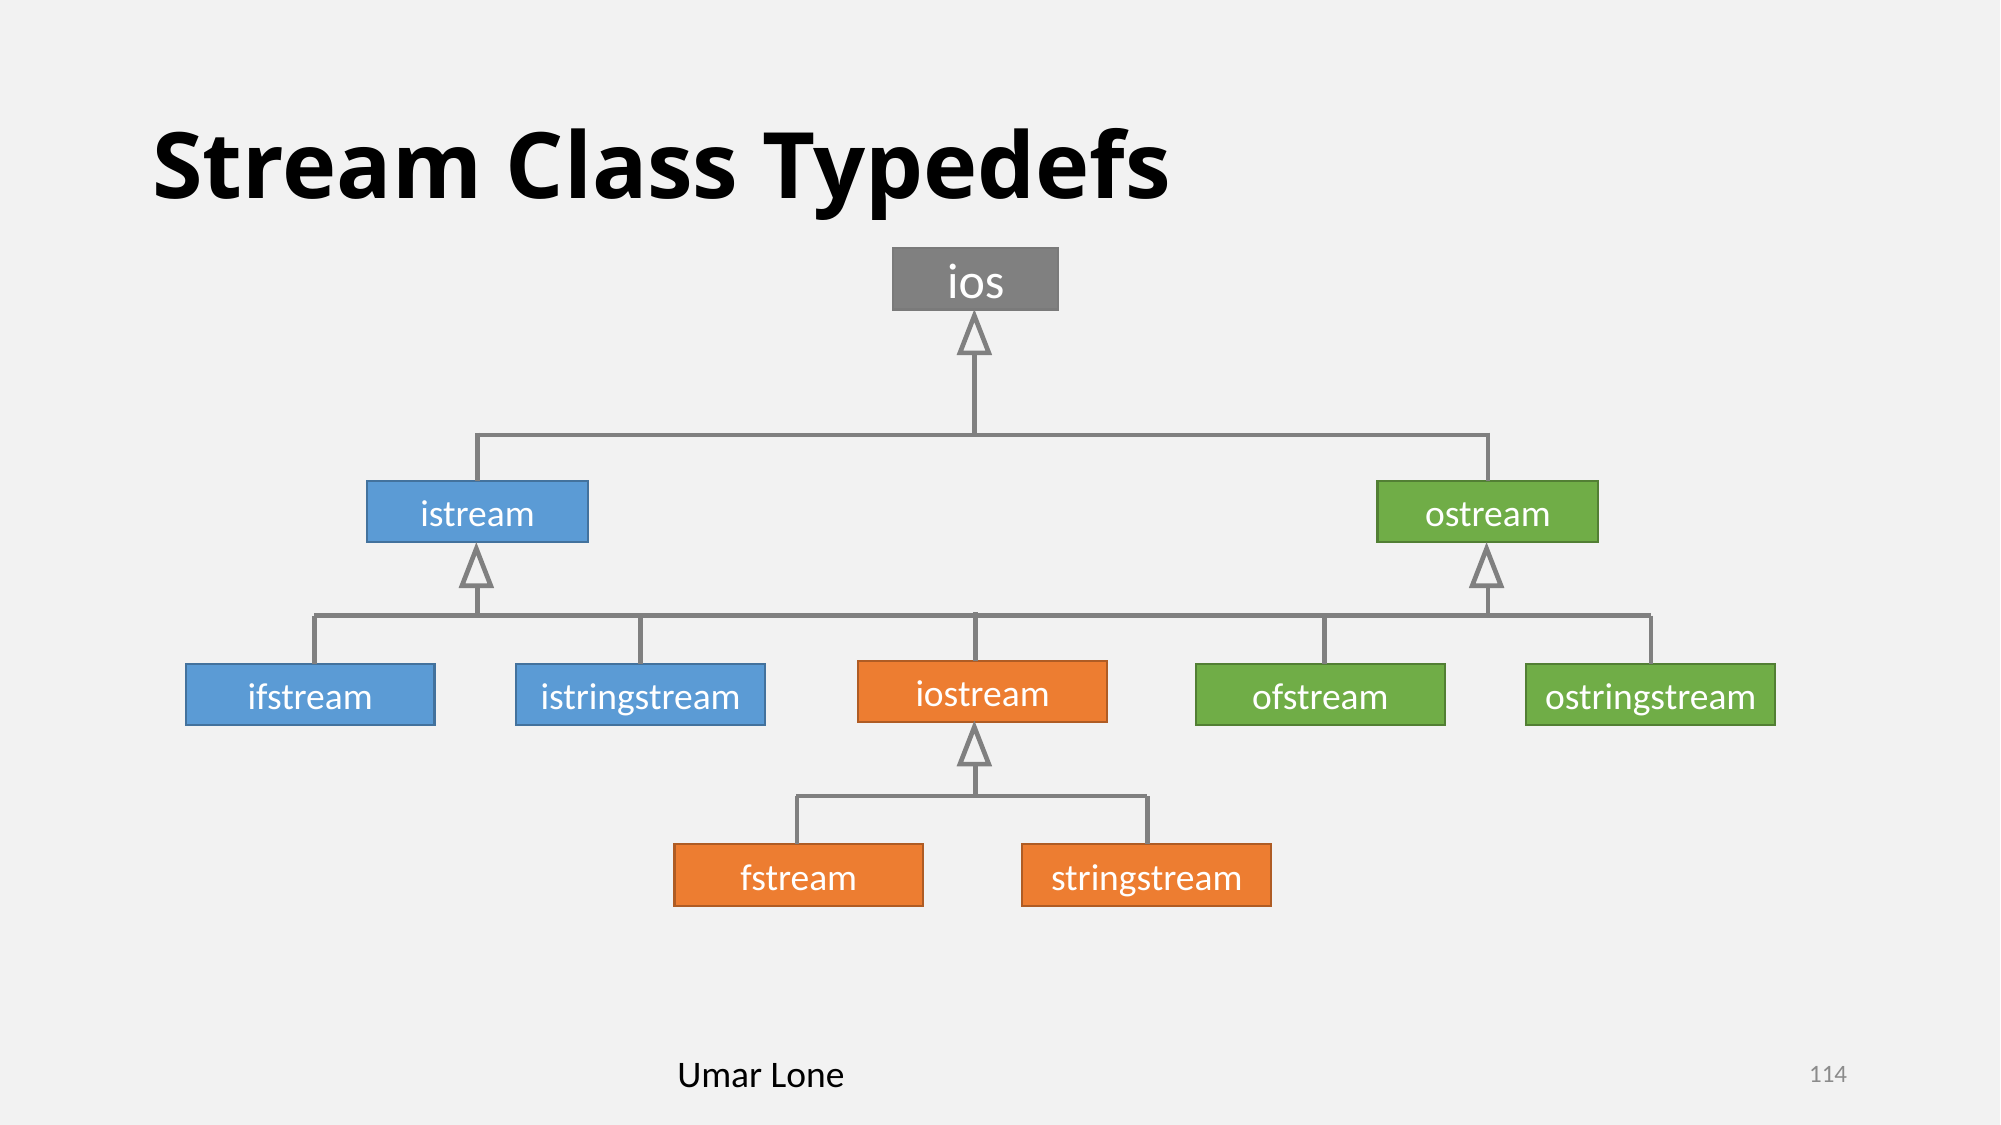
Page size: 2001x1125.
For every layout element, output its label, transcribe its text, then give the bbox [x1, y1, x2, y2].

text_box [958, 312, 991, 354]
footer Umar Lone [662, 1042, 1338, 1103]
text_box istream [366, 480, 589, 543]
text_box ostream [1376, 480, 1599, 543]
text_box stringstream [1021, 843, 1272, 907]
title Stream Class Typedefs [137, 59, 1863, 278]
text_box [1470, 545, 1503, 587]
text_box [460, 545, 493, 587]
text_box ostringstream [1525, 663, 1776, 726]
text_box ofstream [1195, 663, 1446, 726]
text_box fstream [673, 843, 924, 907]
text_box ios [892, 247, 1059, 311]
slide_number 114 [1412, 1042, 1863, 1103]
text_box istringstream [515, 663, 766, 726]
text_box iostream [857, 660, 1108, 723]
text_box ifstream [185, 663, 436, 726]
text_box [958, 724, 991, 766]
